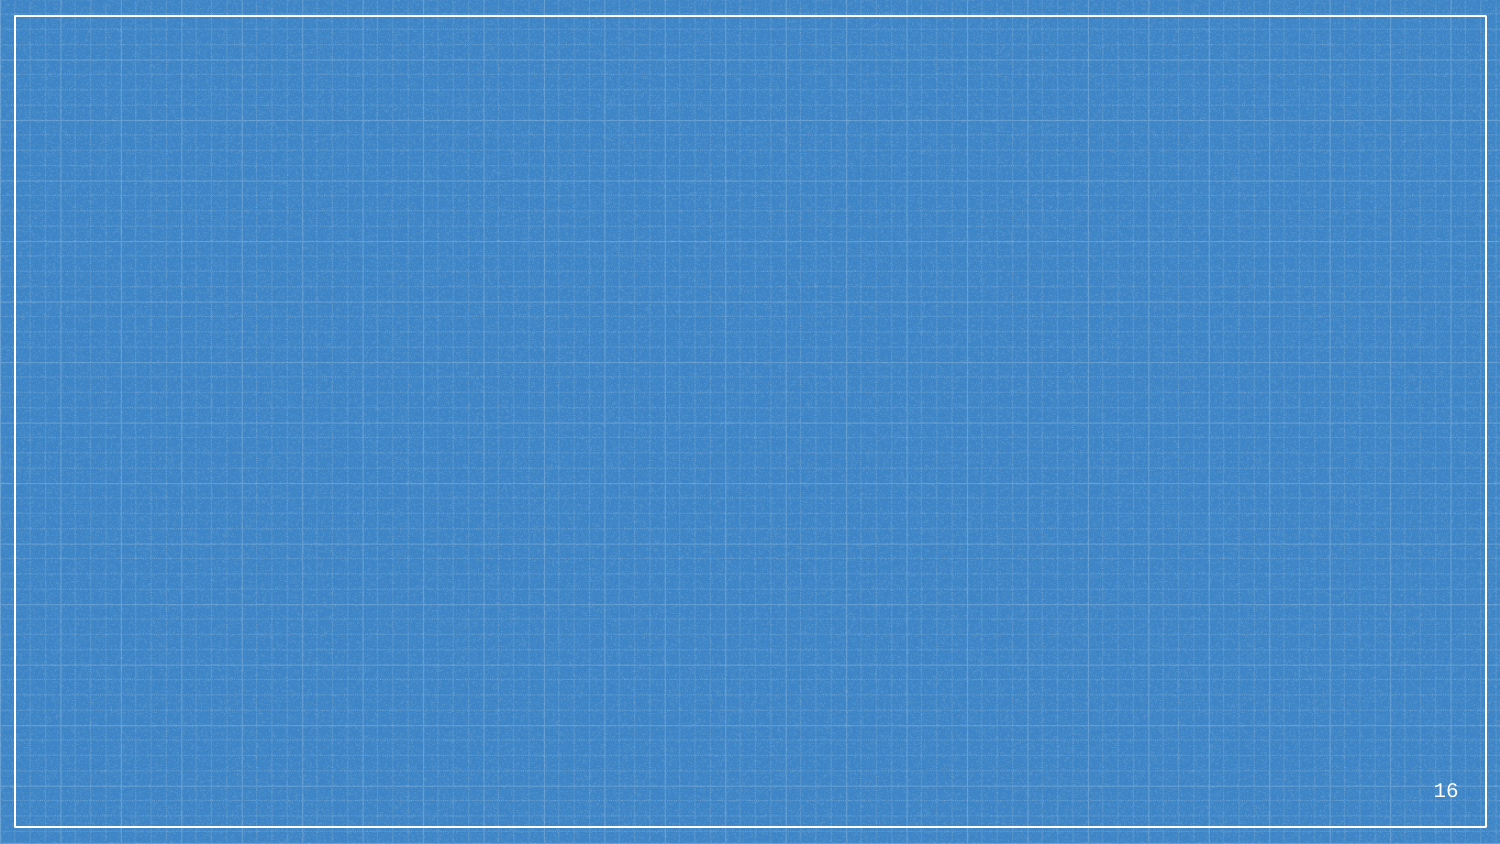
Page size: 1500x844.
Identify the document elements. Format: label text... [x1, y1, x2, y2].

picture [0, 0, 1500, 844]
slide_number 16 [1398, 761, 1474, 810]
